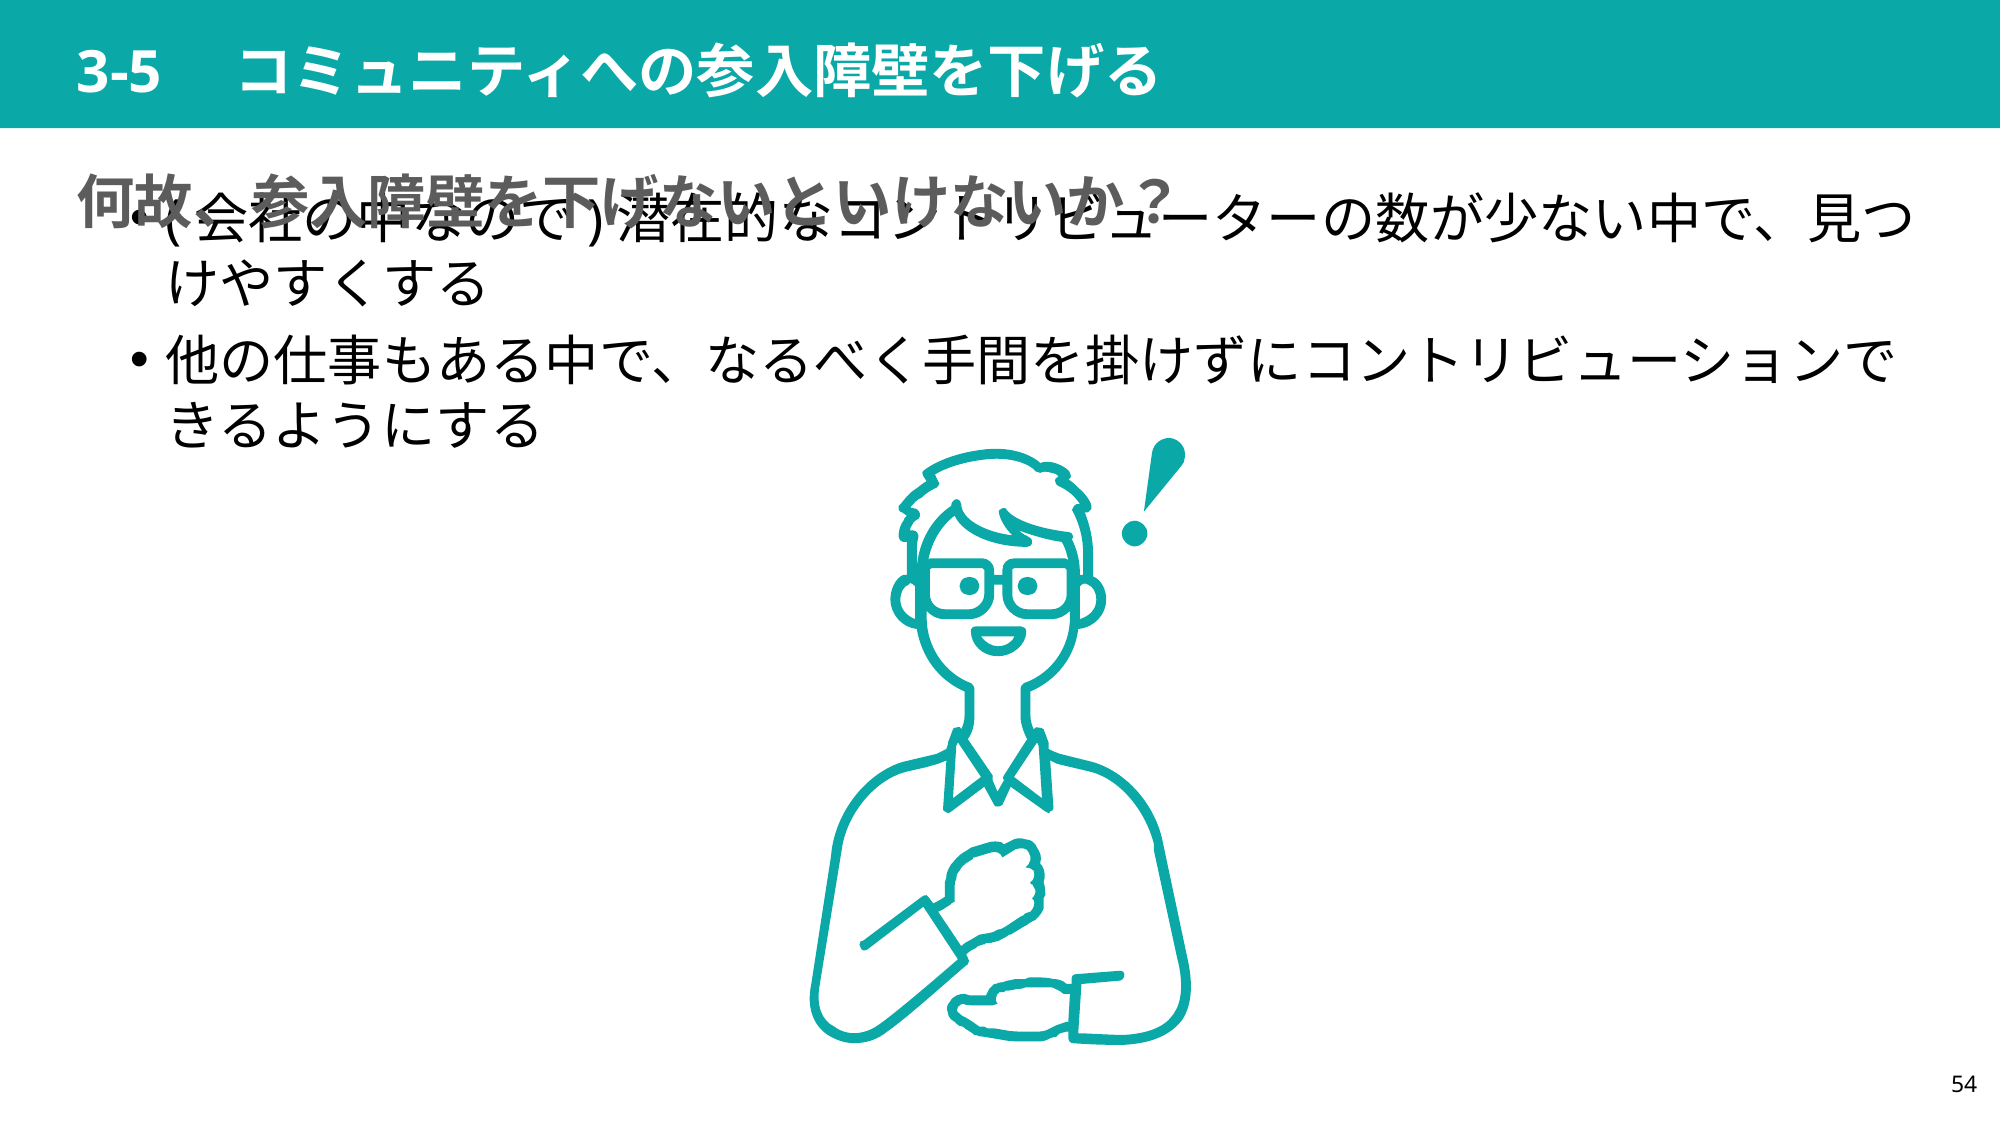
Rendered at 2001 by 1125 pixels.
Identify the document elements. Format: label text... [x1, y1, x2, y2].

text_box 何故、参入障壁を下げないといけないか？ [76, 164, 1925, 236]
title 3-5 コミュニティへの参入障壁を下げる [0, 0, 1877, 123]
list (会社の中なので)潜在的なコントリビューターの数が少ない中で、見つけやすくする 他の仕事もある中で、なるべく手間を掛けずにコントリビューションできるようにする [76, 236, 1924, 406]
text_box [806, 437, 1194, 1045]
